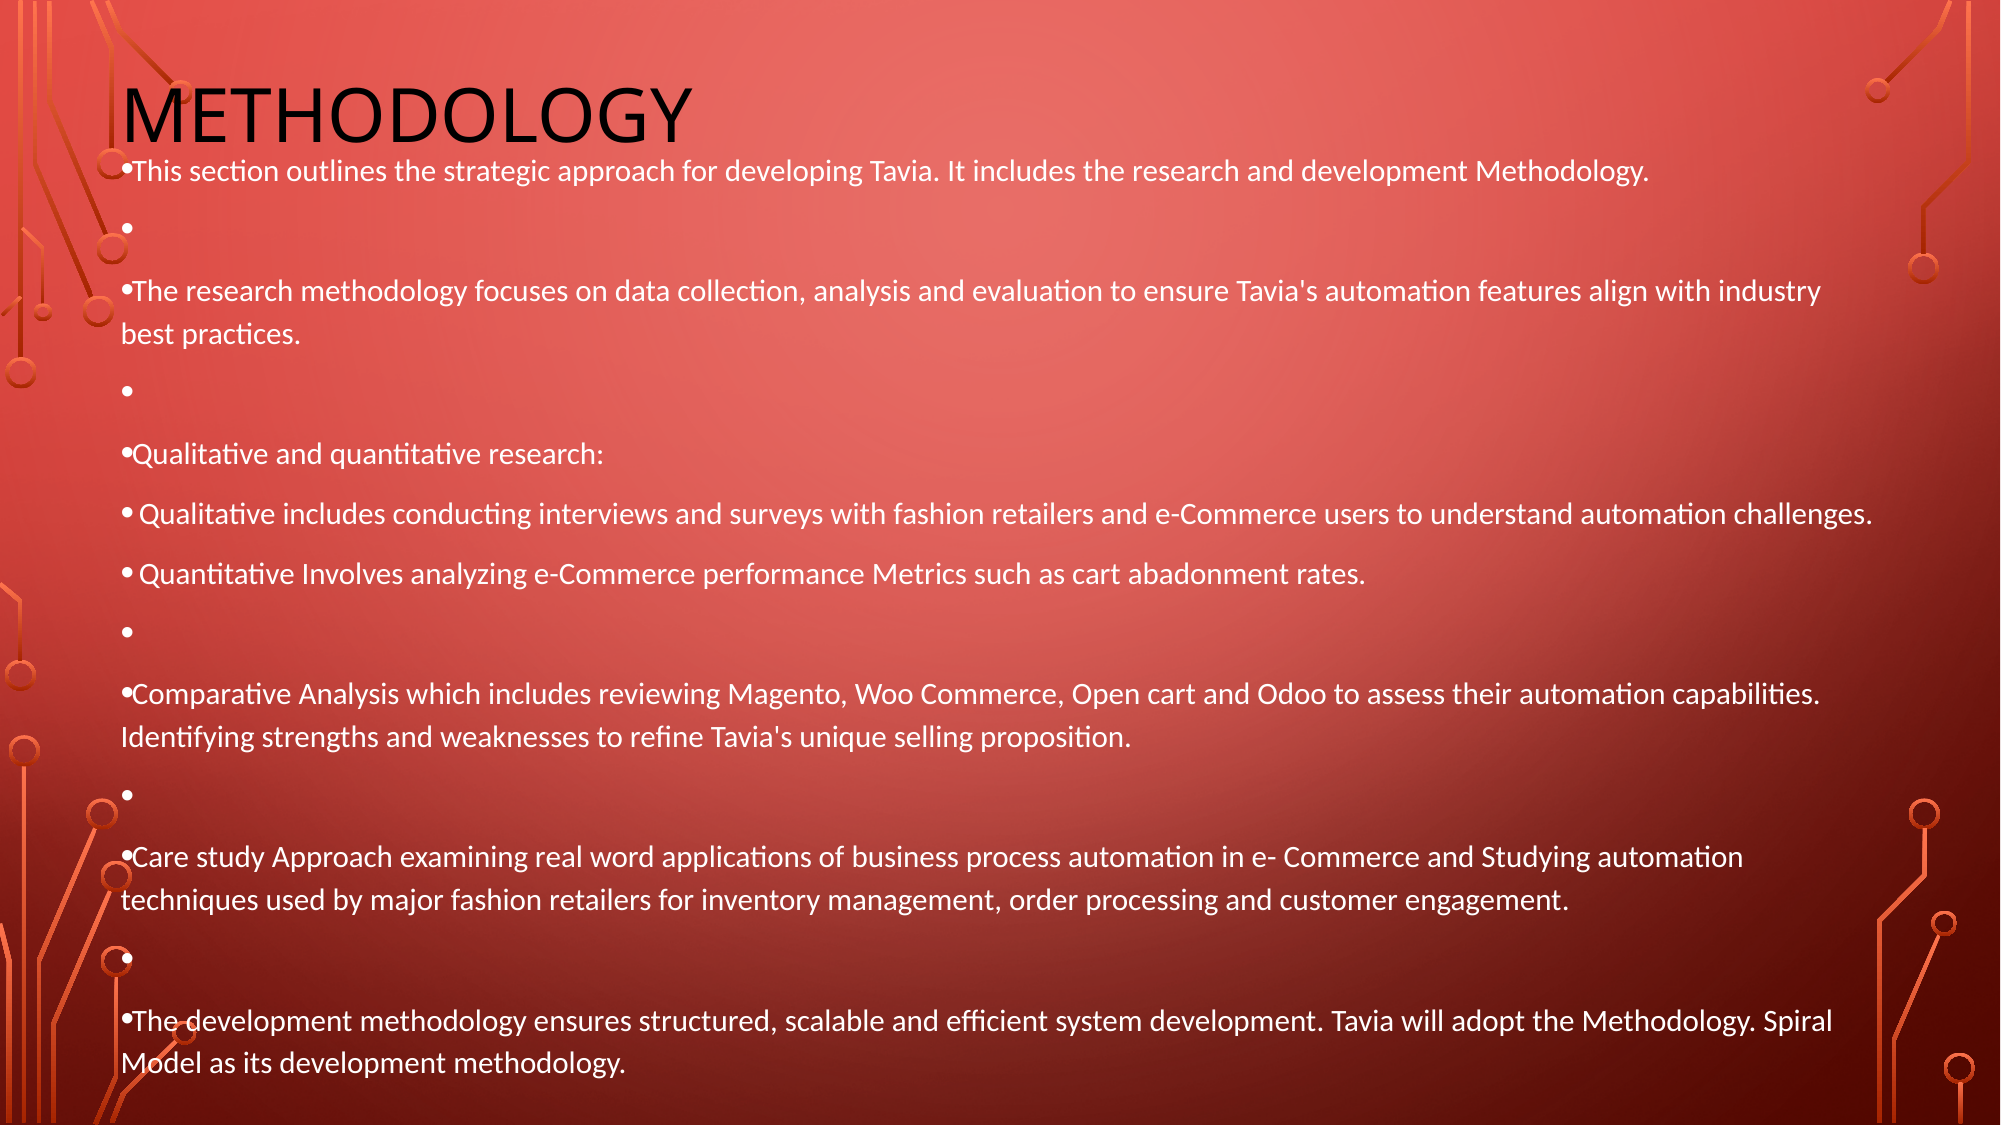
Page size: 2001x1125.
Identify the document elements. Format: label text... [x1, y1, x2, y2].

title METHODOLOGY [105, 35, 1521, 136]
list This section outlines the strategic approach for developing Tavia. It includes the research and development Methodology. The research methodology focuses on data collection, analysis and evaluation to ensure Tavia's automation features align with industry best practices. Qualitative and quantitative research: Qualitative includes conducting interviews and surveys with fashion retailers and e-Commerce users to understand automation challenges. Quantitative Involves analyzing e-Commerce performance Metrics such as cart abadonment rates. Comparative Analysis which includes reviewing Magento, Woo Commerce, Open cart and Odoo to assess their automation capabilities. Identifying strengths and weaknesses to refine Tavia's unique selling proposition. Care study Approach examining real word applications of business process automation in e- Commerce and Studying automation techniques used by major fashion retailers for inventory management, order processing and customer engagement. The development methodology ensures structured, scalable and efficient system development. Tavia will adopt the Methodology. Spiral Model as its development methodology. [105, 136, 1895, 1125]
